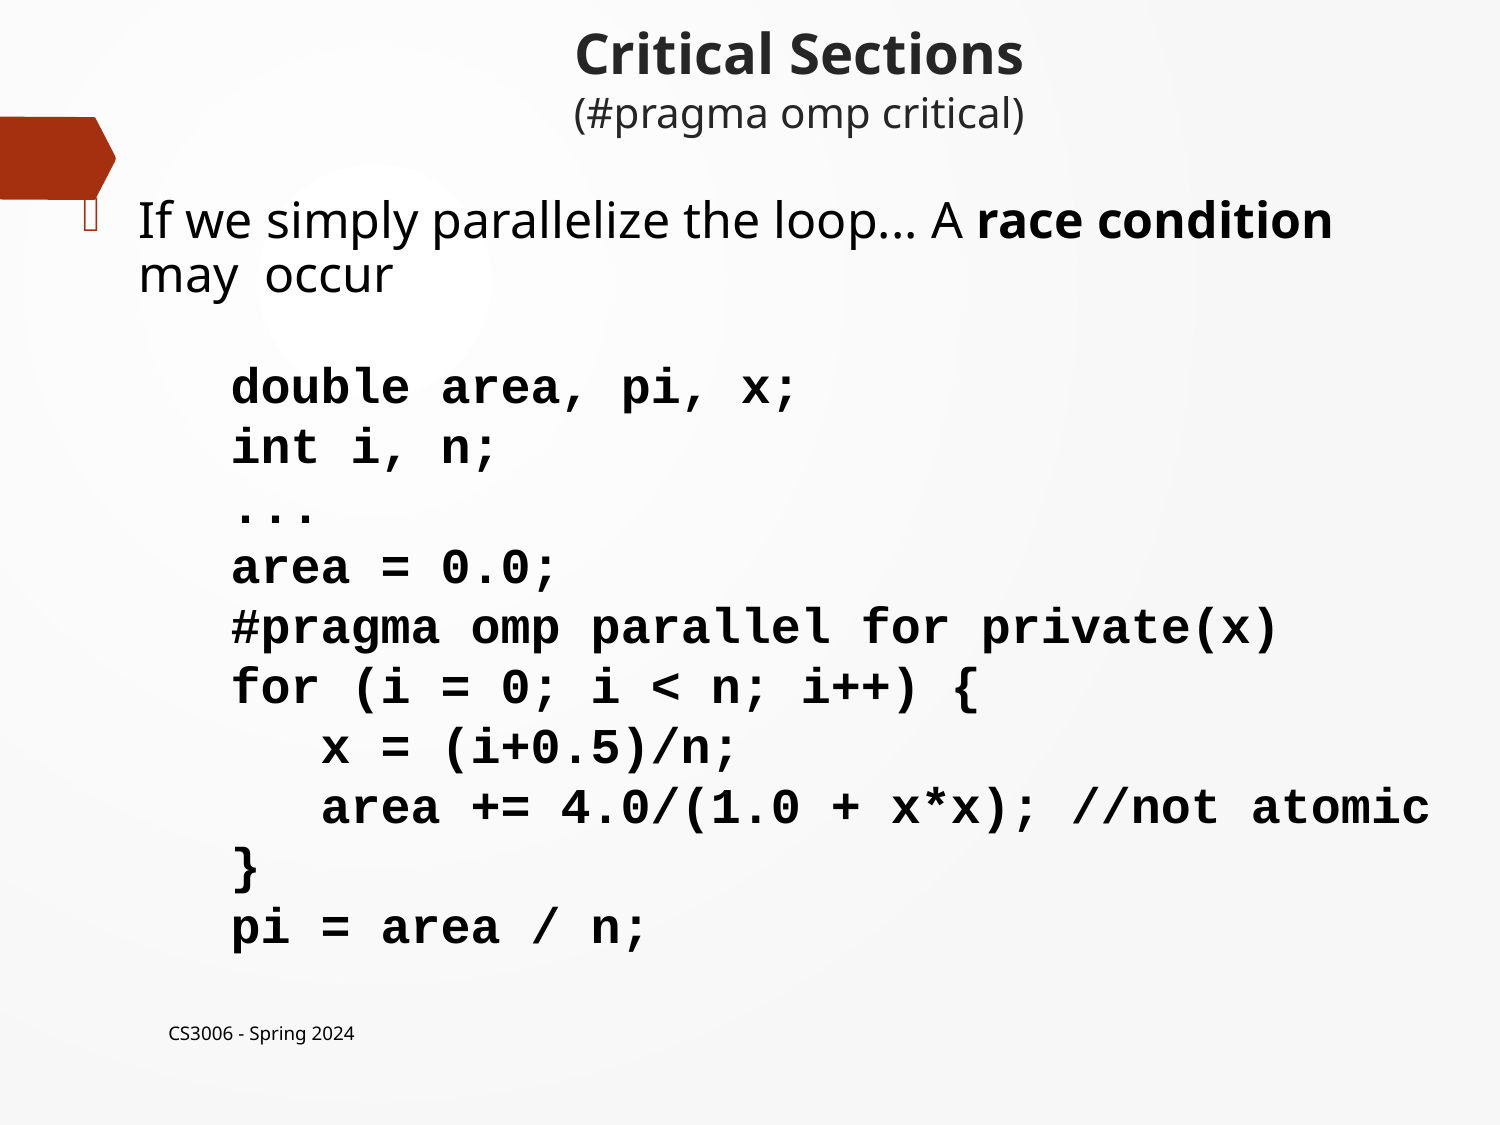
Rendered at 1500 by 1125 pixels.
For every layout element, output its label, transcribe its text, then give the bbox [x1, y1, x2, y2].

title Critical Sections (#pragma omp critical) [116, 11, 1483, 145]
list If we simply parallelize the loop... A race condition may occur [67, 188, 1433, 1069]
text_box double area, pi, x; int i, n; ... area = 0.0; #pragma omp parallel for private(x) for (i = 0; i < n; i++) { x = (i+0.5)/n; area += 4.0/(1.0 + x*x); //not atomic } pi = area / n; [215, 345, 1446, 961]
